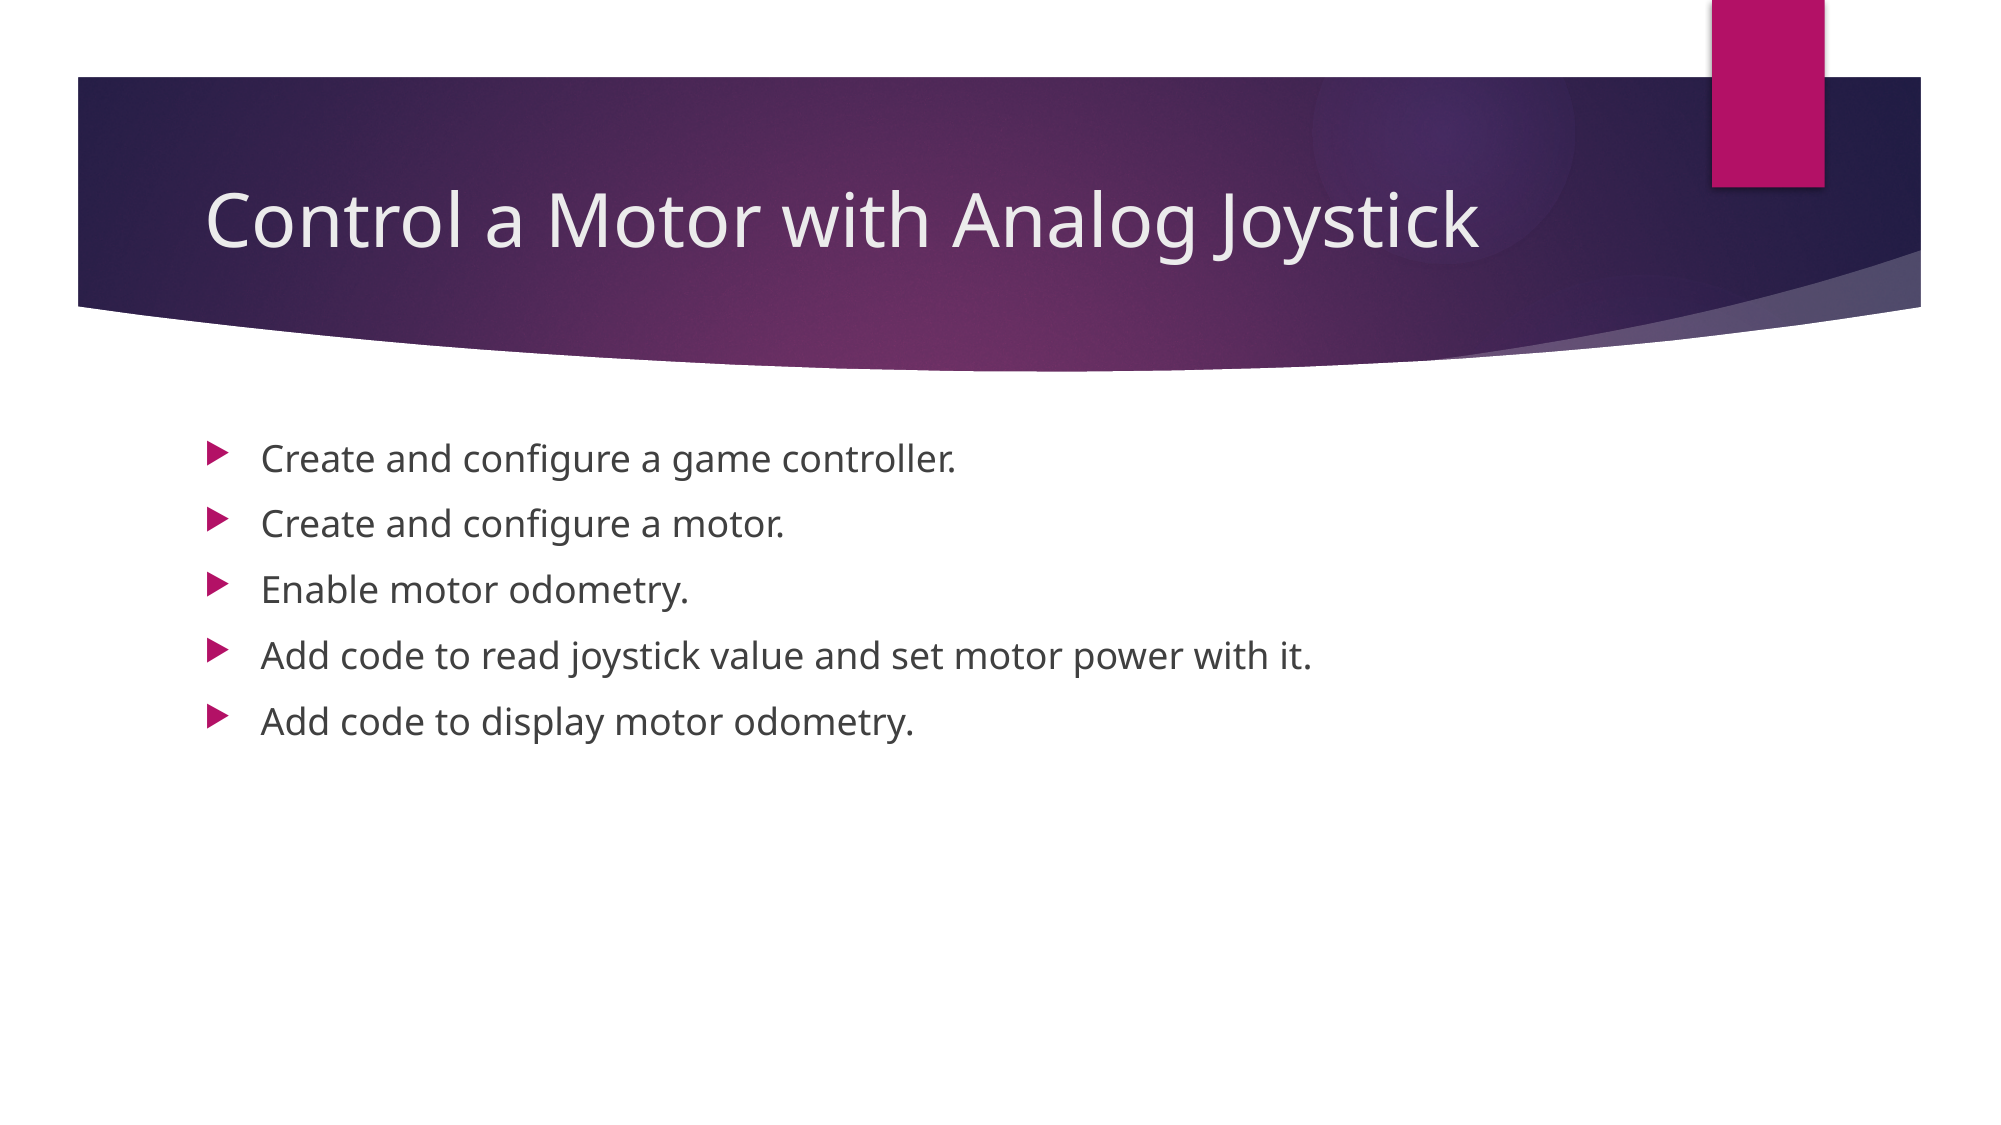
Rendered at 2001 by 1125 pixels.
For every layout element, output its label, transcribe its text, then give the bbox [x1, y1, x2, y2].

title Control a Motor with Analog Joystick [189, 159, 1700, 276]
list Create and configure a game controller. Create and configure a motor. Enable motor odometry. Add code to read joystick value and set motor power with it. Add code to display motor odometry. [189, 427, 1638, 988]
